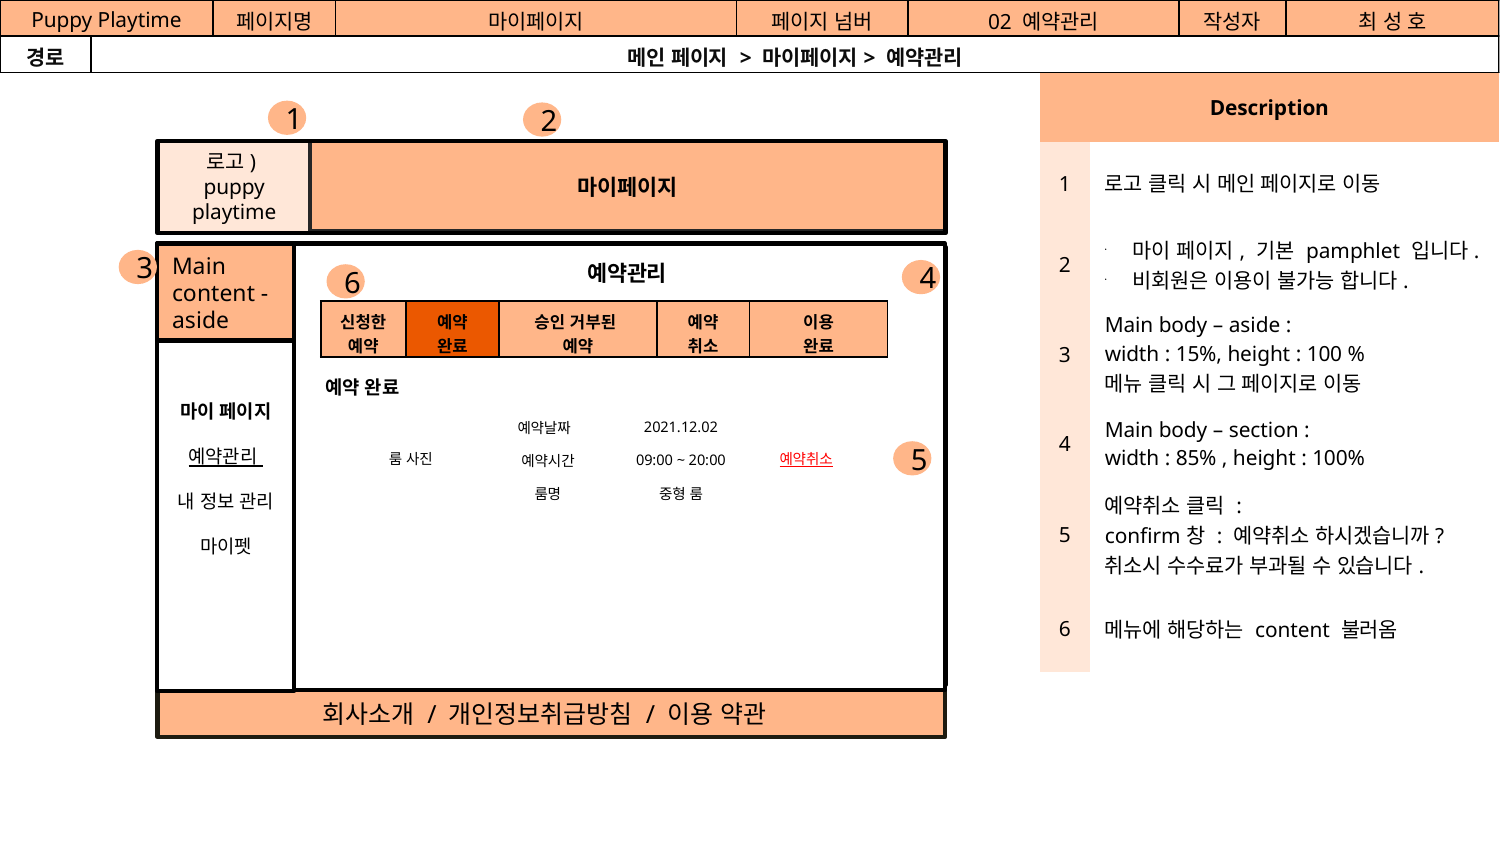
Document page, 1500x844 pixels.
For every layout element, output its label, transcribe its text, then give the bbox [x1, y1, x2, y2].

text_box 2 [522, 102, 562, 137]
table_header 작성자 [1180, 1, 1285, 35]
table_cell 1 [1040, 142, 1090, 224]
table_cell 로고 클릭 시 메인 페이지로 이동 [1090, 142, 1499, 224]
table_header 페이지명 [214, 1, 335, 35]
table_cell Main body – aside : width : 15%, height : 100 % 메뉴 클릭 시 그 페이지로 이동 [1090, 305, 1499, 403]
table_cell 4 [1040, 403, 1090, 484]
table_cell 메인 페이지 > 마이페이지> 예약관리 [92, 37, 1498, 72]
text_box 3 [118, 249, 149, 285]
table_cell 경로 [1, 37, 90, 72]
table_cell Main body – section : width : 85% , height : 100% [1090, 403, 1499, 484]
table_header 02 예약관리 [909, 1, 1178, 35]
table_cell 마이 페이지, 기본 pamphlet 입니다. 비회원은 이용이 불가능 합니다. [1090, 224, 1499, 305]
table_cell 메뉴에 해당하는 content 불러옴 [1090, 586, 1499, 672]
table_header 페이지 넘버 [737, 1, 907, 35]
table_cell 6 [1040, 586, 1090, 672]
table_header 마이페이지 [336, 1, 736, 35]
table_header Puppy Playtime [1, 1, 212, 35]
table_header 최 성 호 [1287, 1, 1498, 35]
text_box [156, 140, 946, 738]
table_header Description [1040, 73, 1499, 142]
text_box 1 [267, 100, 307, 135]
table_cell 5 [1040, 484, 1090, 586]
table_cell 예약취소 클릭 : confirm창 : 예약취소 하시겠습니까? 취소시 수수료가 부과될 수 있습니다. [1090, 484, 1499, 586]
table_cell 3 [1040, 305, 1090, 403]
table_cell 2 [1040, 224, 1090, 305]
